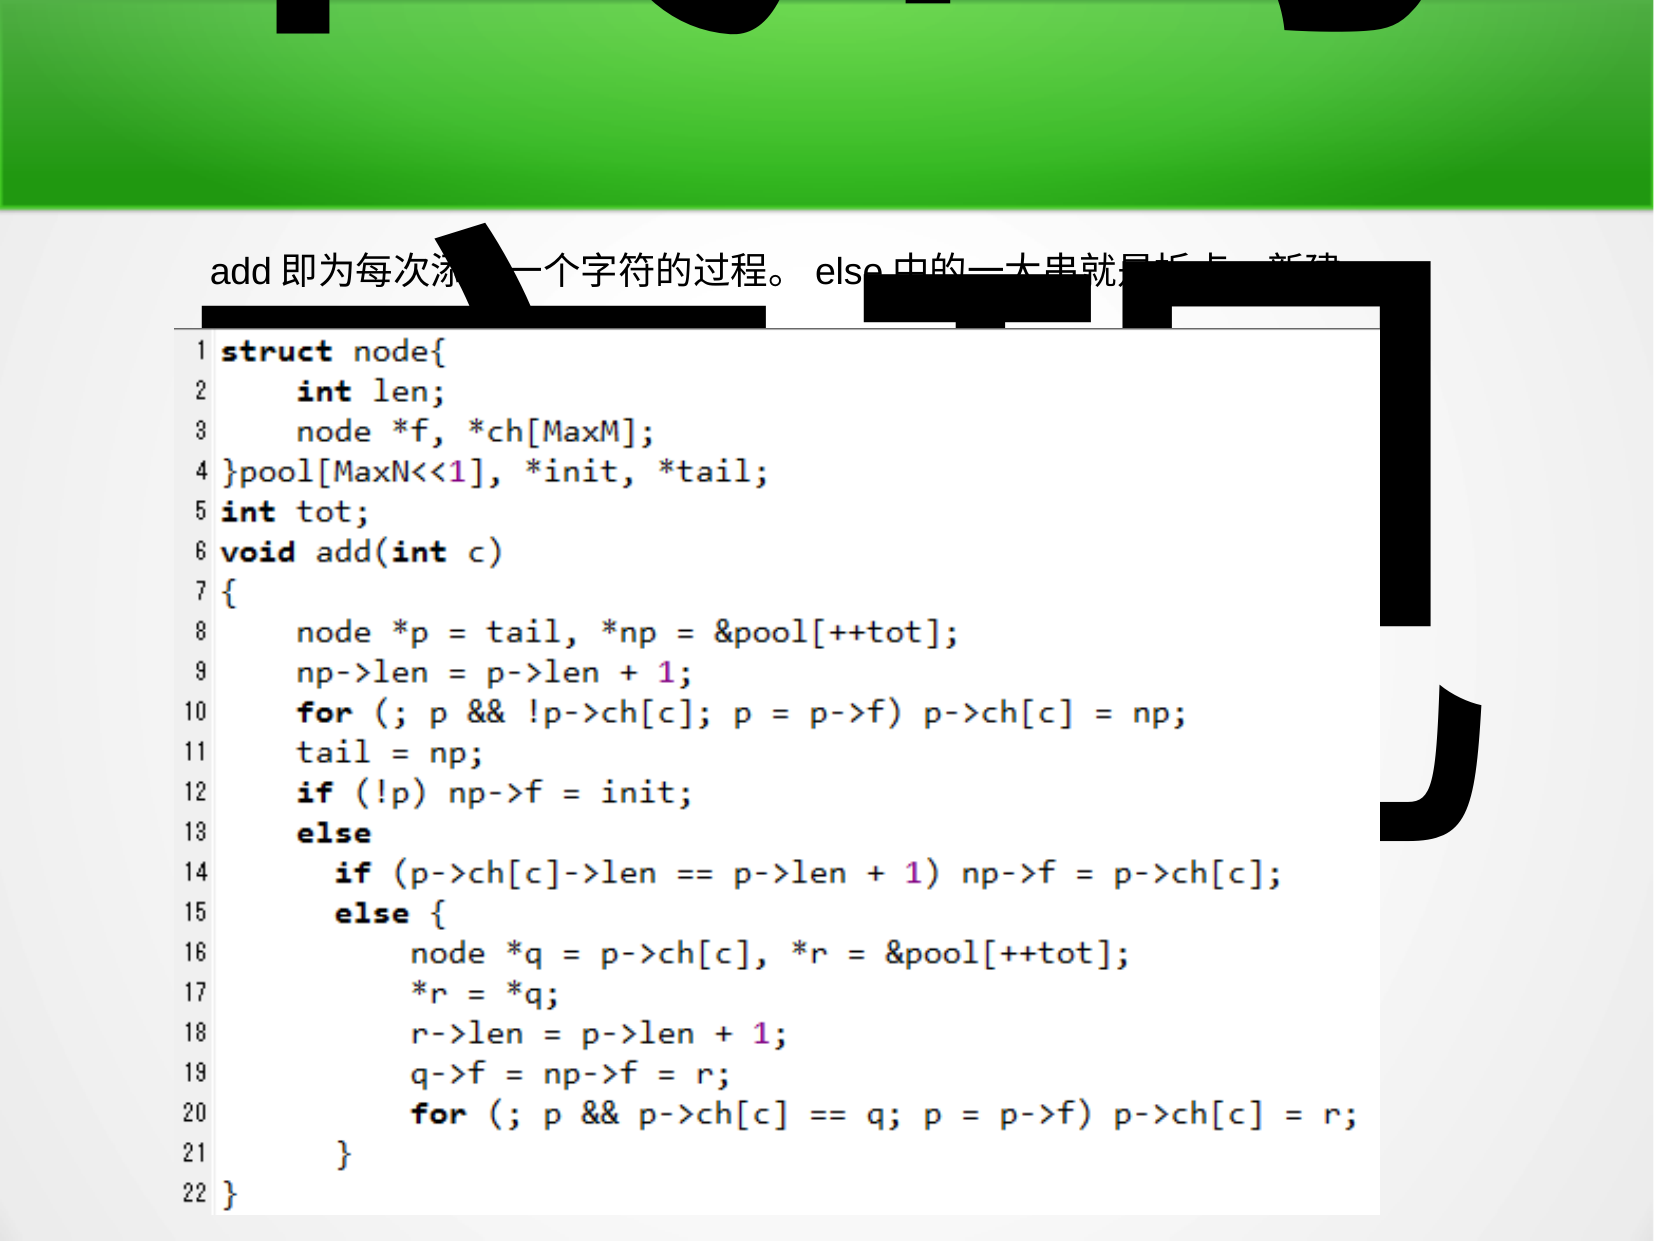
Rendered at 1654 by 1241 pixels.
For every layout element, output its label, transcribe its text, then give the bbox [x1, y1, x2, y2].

text_box 代码实现 [82, 47, 1571, 189]
text_box add即为每次添加一个字符的过程。else中的一大串就是拆点，新建r。 [194, 240, 1485, 305]
picture [0, 0, 1654, 1241]
